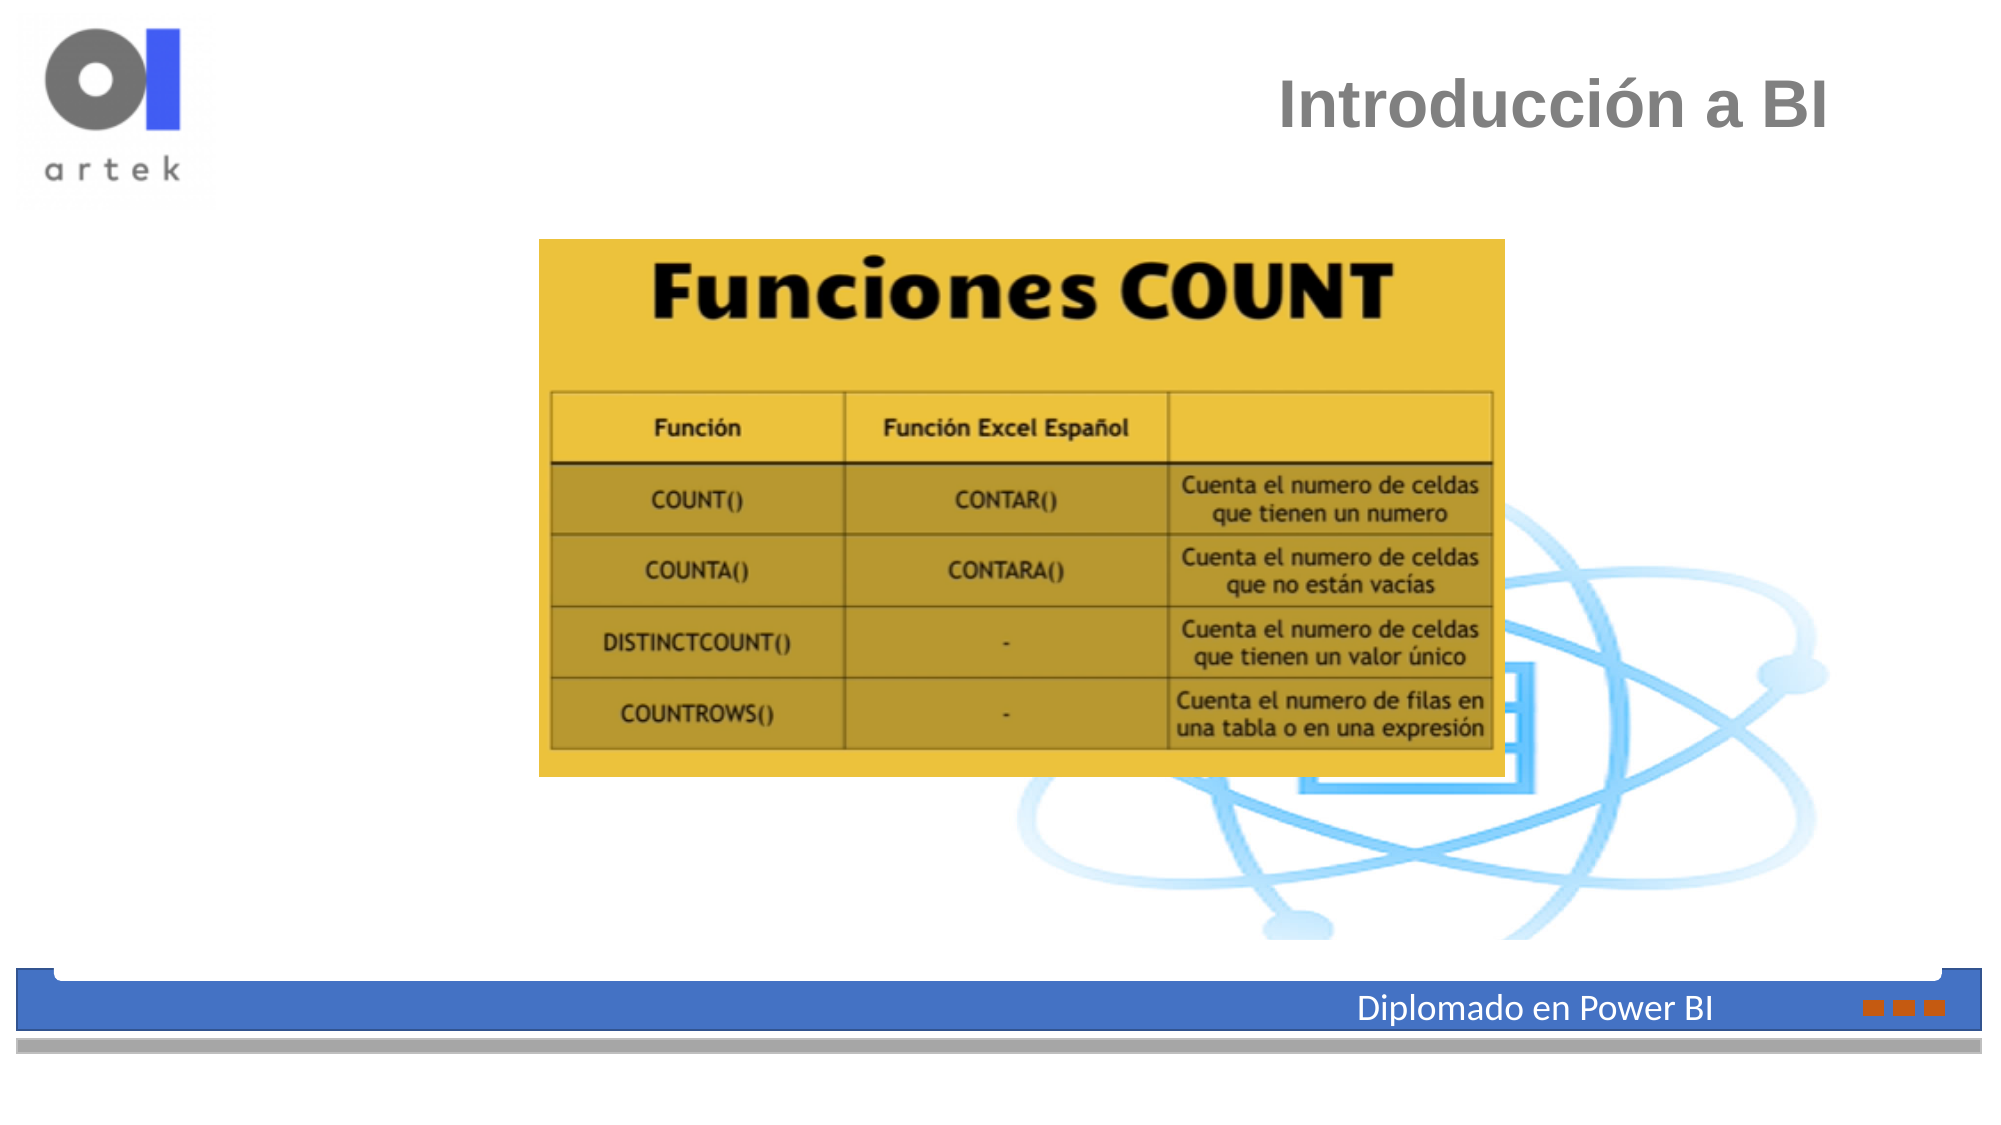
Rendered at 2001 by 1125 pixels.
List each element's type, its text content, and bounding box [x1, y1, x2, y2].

text_box Introducción a BI [977, 59, 1863, 150]
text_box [16, 941, 1982, 1054]
picture [0, 0, 2001, 1125]
